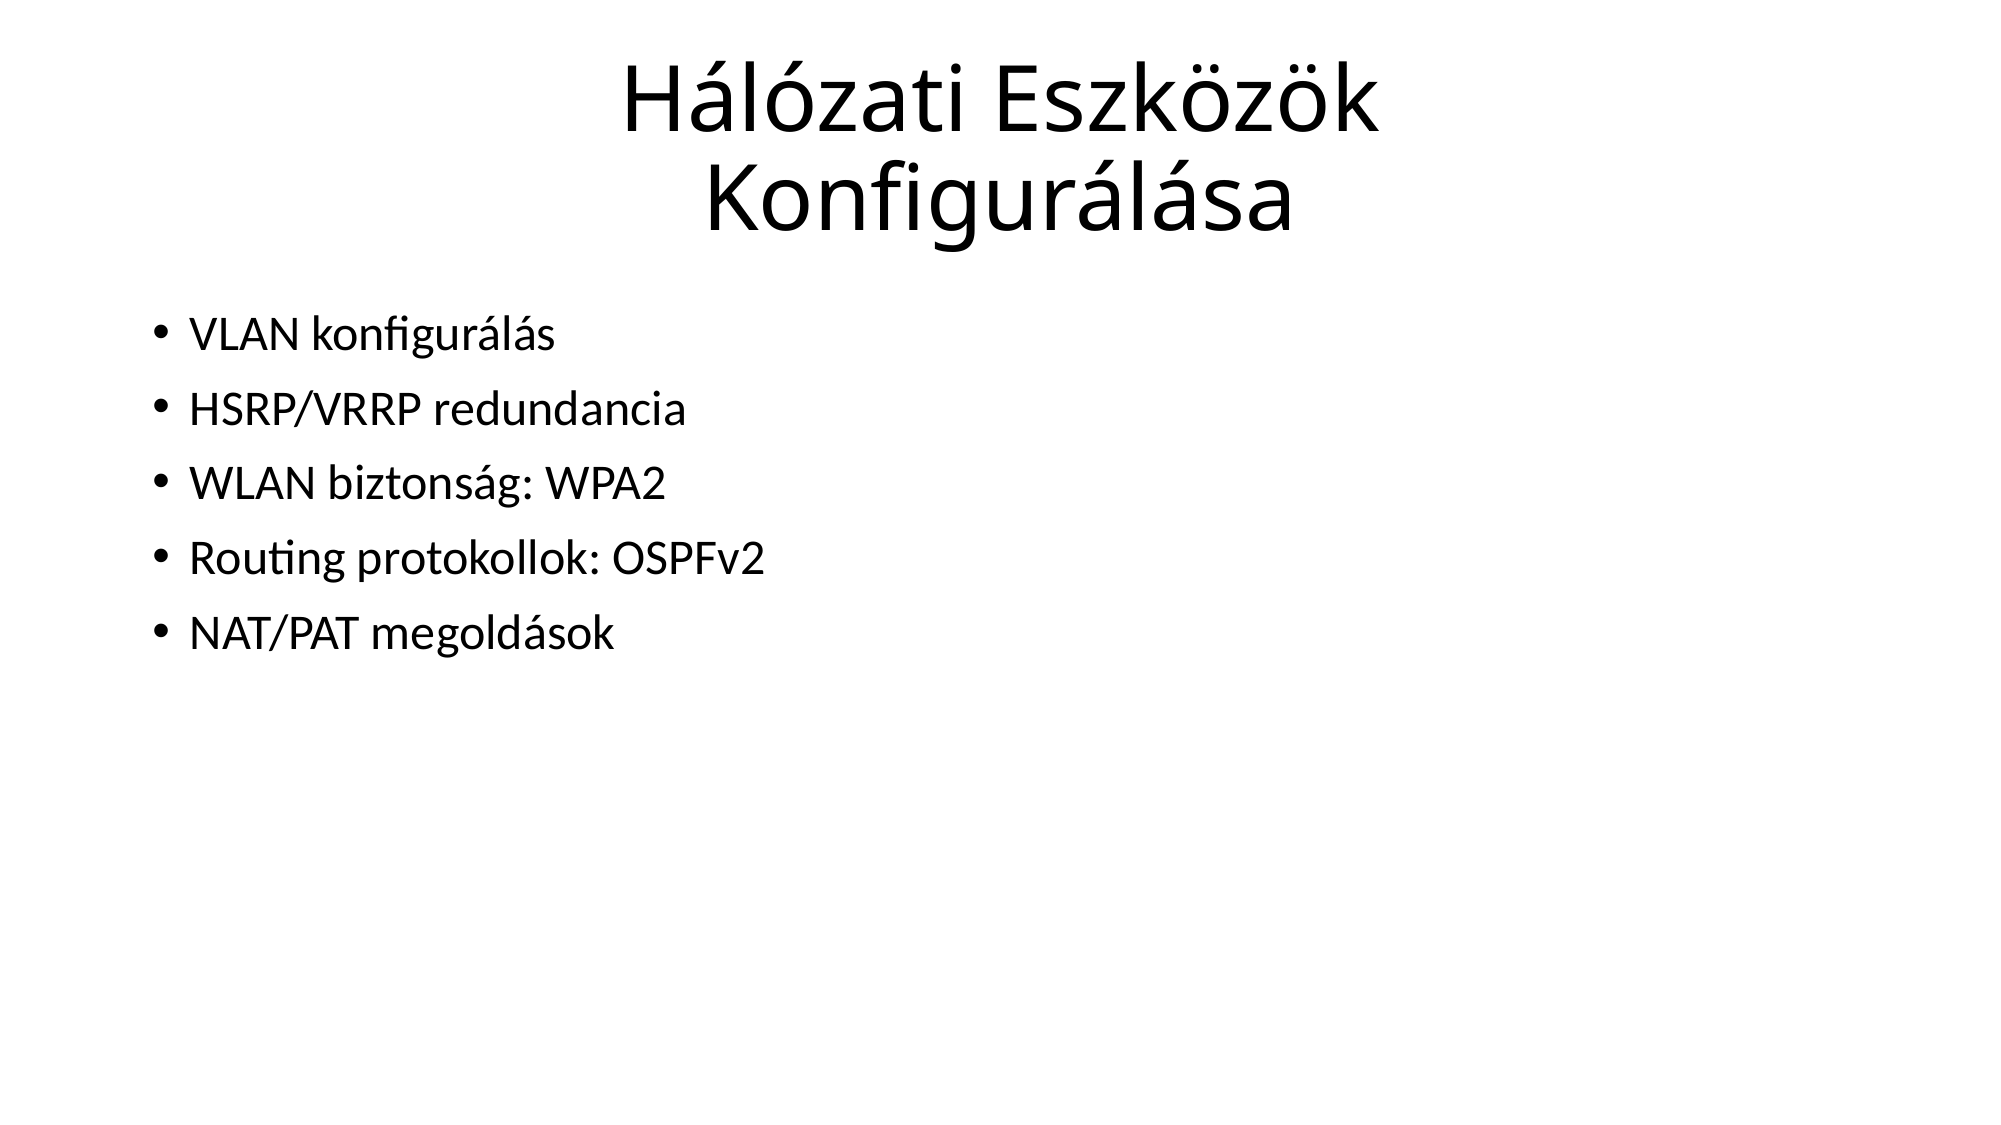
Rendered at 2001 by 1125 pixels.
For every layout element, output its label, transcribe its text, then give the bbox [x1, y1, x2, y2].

list VLAN konfigurálás HSRP/VRRP redundancia WLAN biztonság: WPA2 Routing protokollok: OSPFv2 NAT/PAT megoldások [137, 299, 1863, 1014]
title Hálózati Eszközök Konfigurálása [393, 63, 1607, 239]
